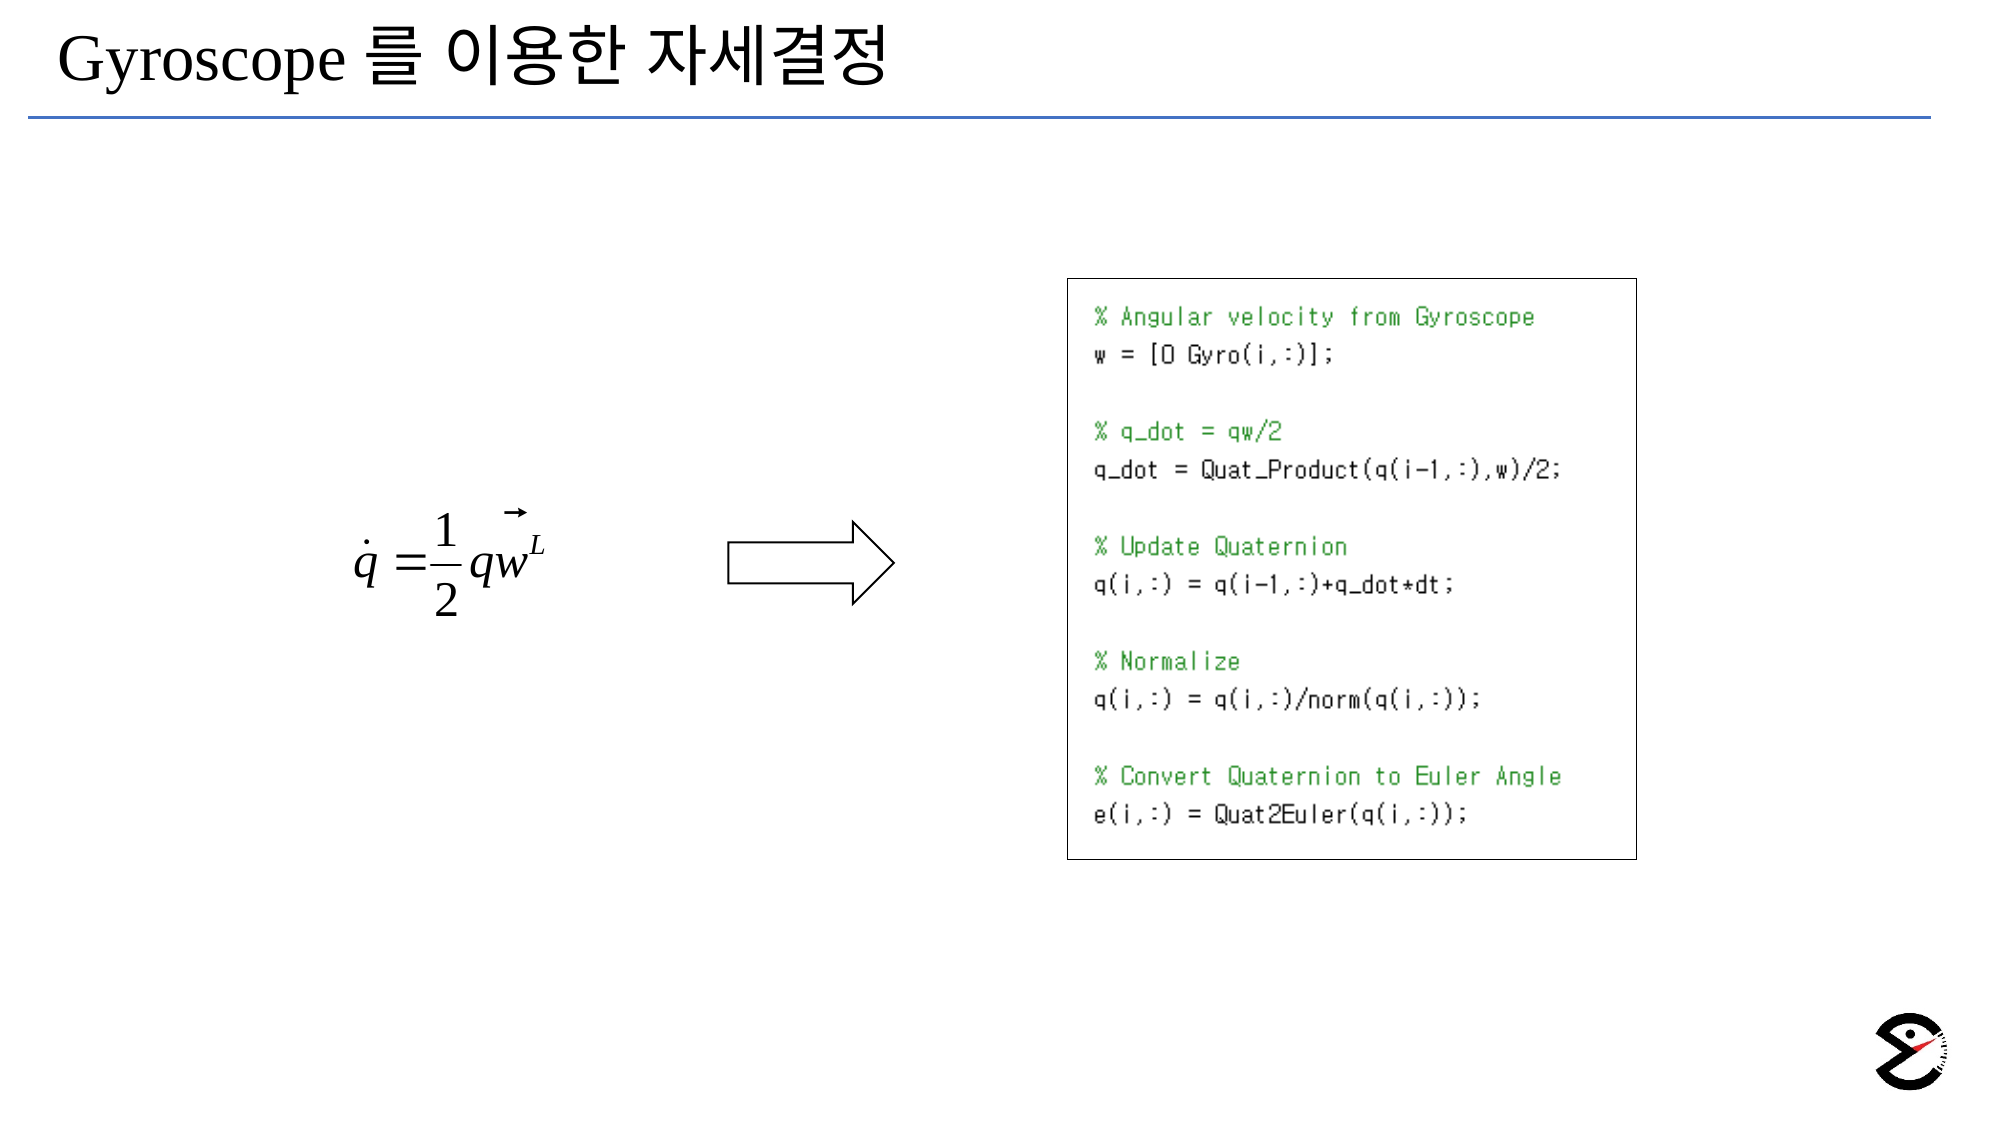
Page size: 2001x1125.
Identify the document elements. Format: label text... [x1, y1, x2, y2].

text_box [727, 519, 896, 607]
text_box Gyroscope를 이용한 자세결정 [42, 6, 908, 101]
picture [1067, 278, 1637, 860]
picture [1857, 997, 1977, 1095]
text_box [345, 498, 556, 628]
